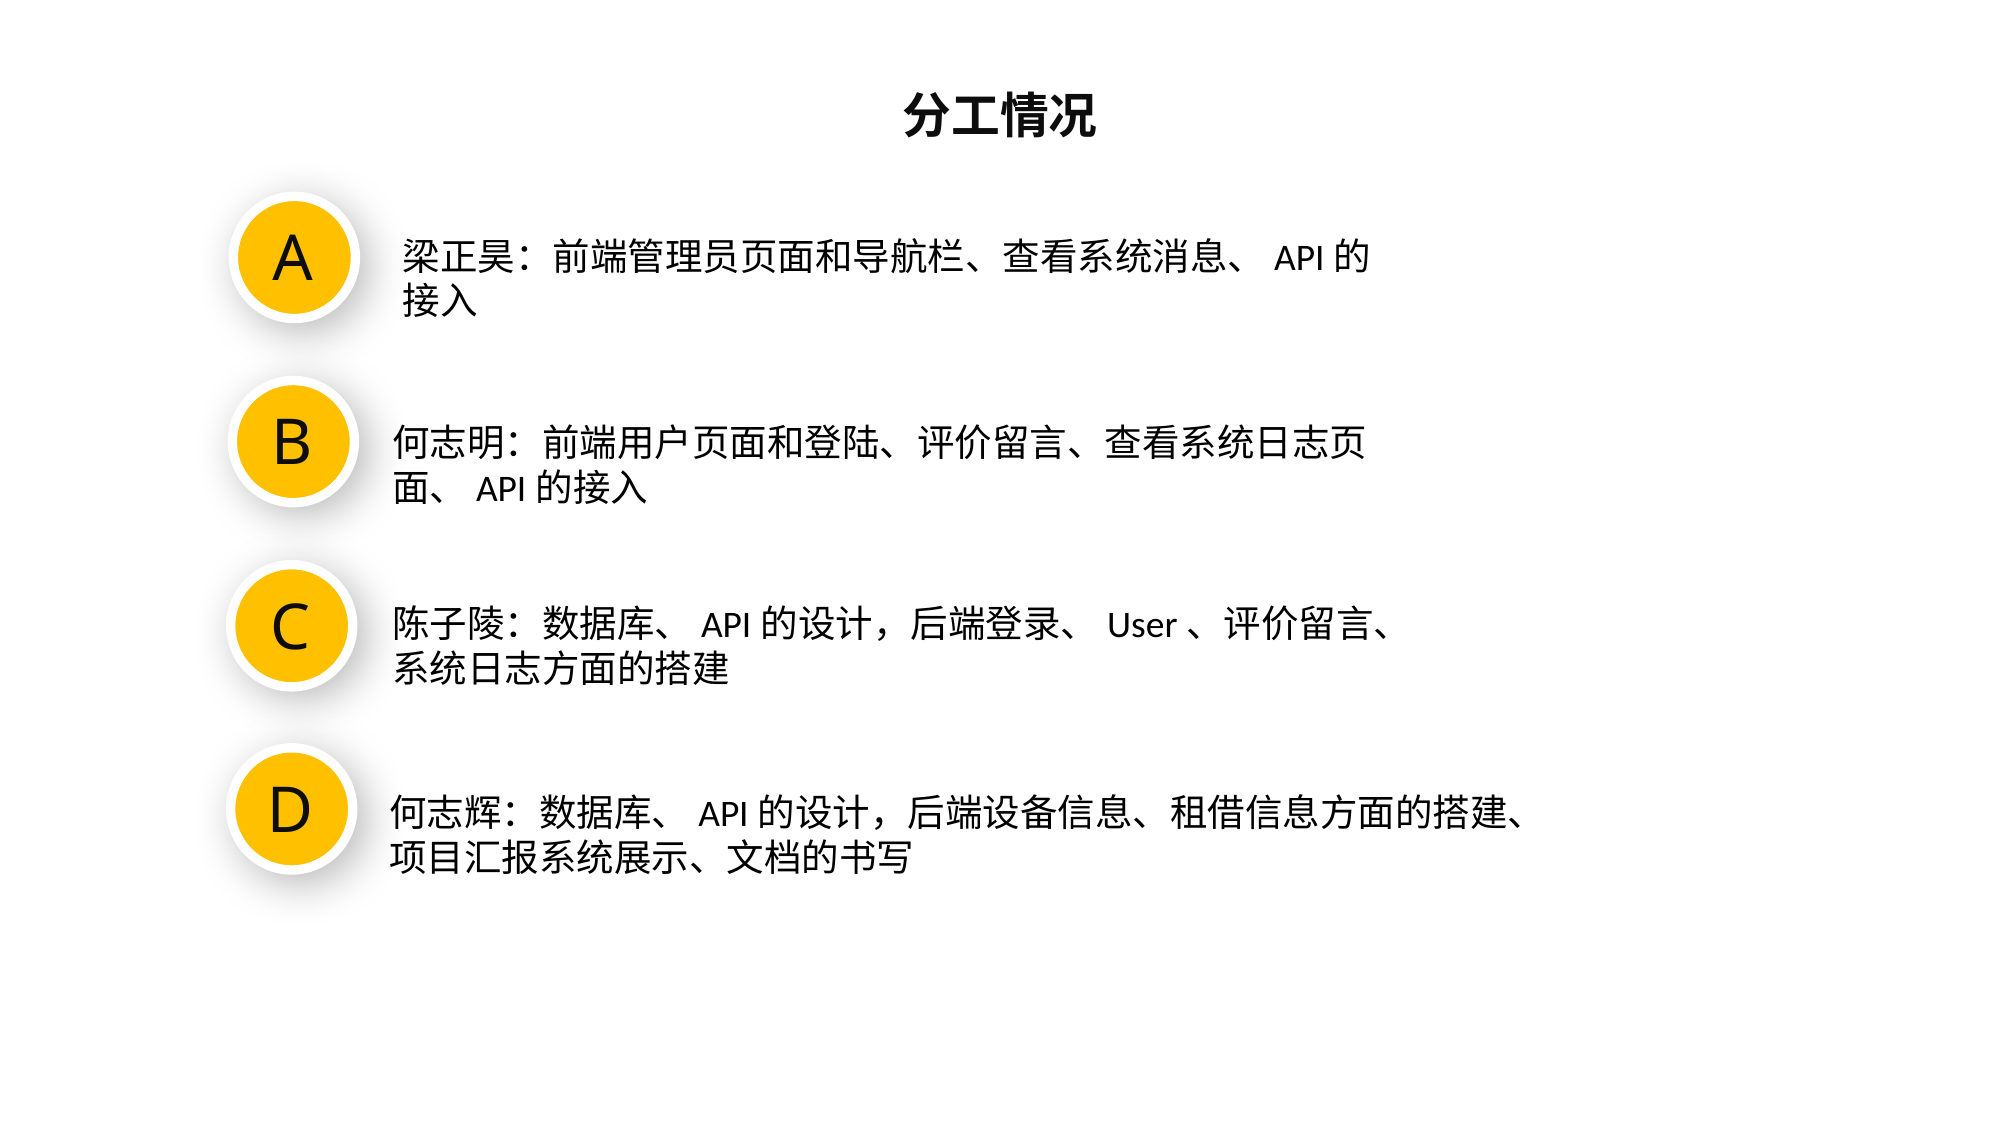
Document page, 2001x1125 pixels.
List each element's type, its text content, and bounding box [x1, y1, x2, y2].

text_box 梁正昊：前端管理员页面和导航栏、查看系统消息、API的接入 [387, 225, 1422, 330]
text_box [230, 564, 353, 687]
text_box 分工情况 [620, 48, 1380, 152]
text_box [230, 747, 353, 870]
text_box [233, 196, 356, 319]
text_box 陈子陵：数据库、API的设计，后端登录、User、评价留言、系统日志方面的搭建 [377, 592, 1411, 698]
text_box 何志明：前端用户页面和登陆、评价留言、查看系统日志页面、API的接入 [377, 411, 1411, 516]
text_box 何志辉：数据库、API的设计，后端设备信息、租借信息方面的搭建、项目汇报系统展示、文档的书写 [374, 782, 1564, 887]
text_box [232, 380, 355, 503]
